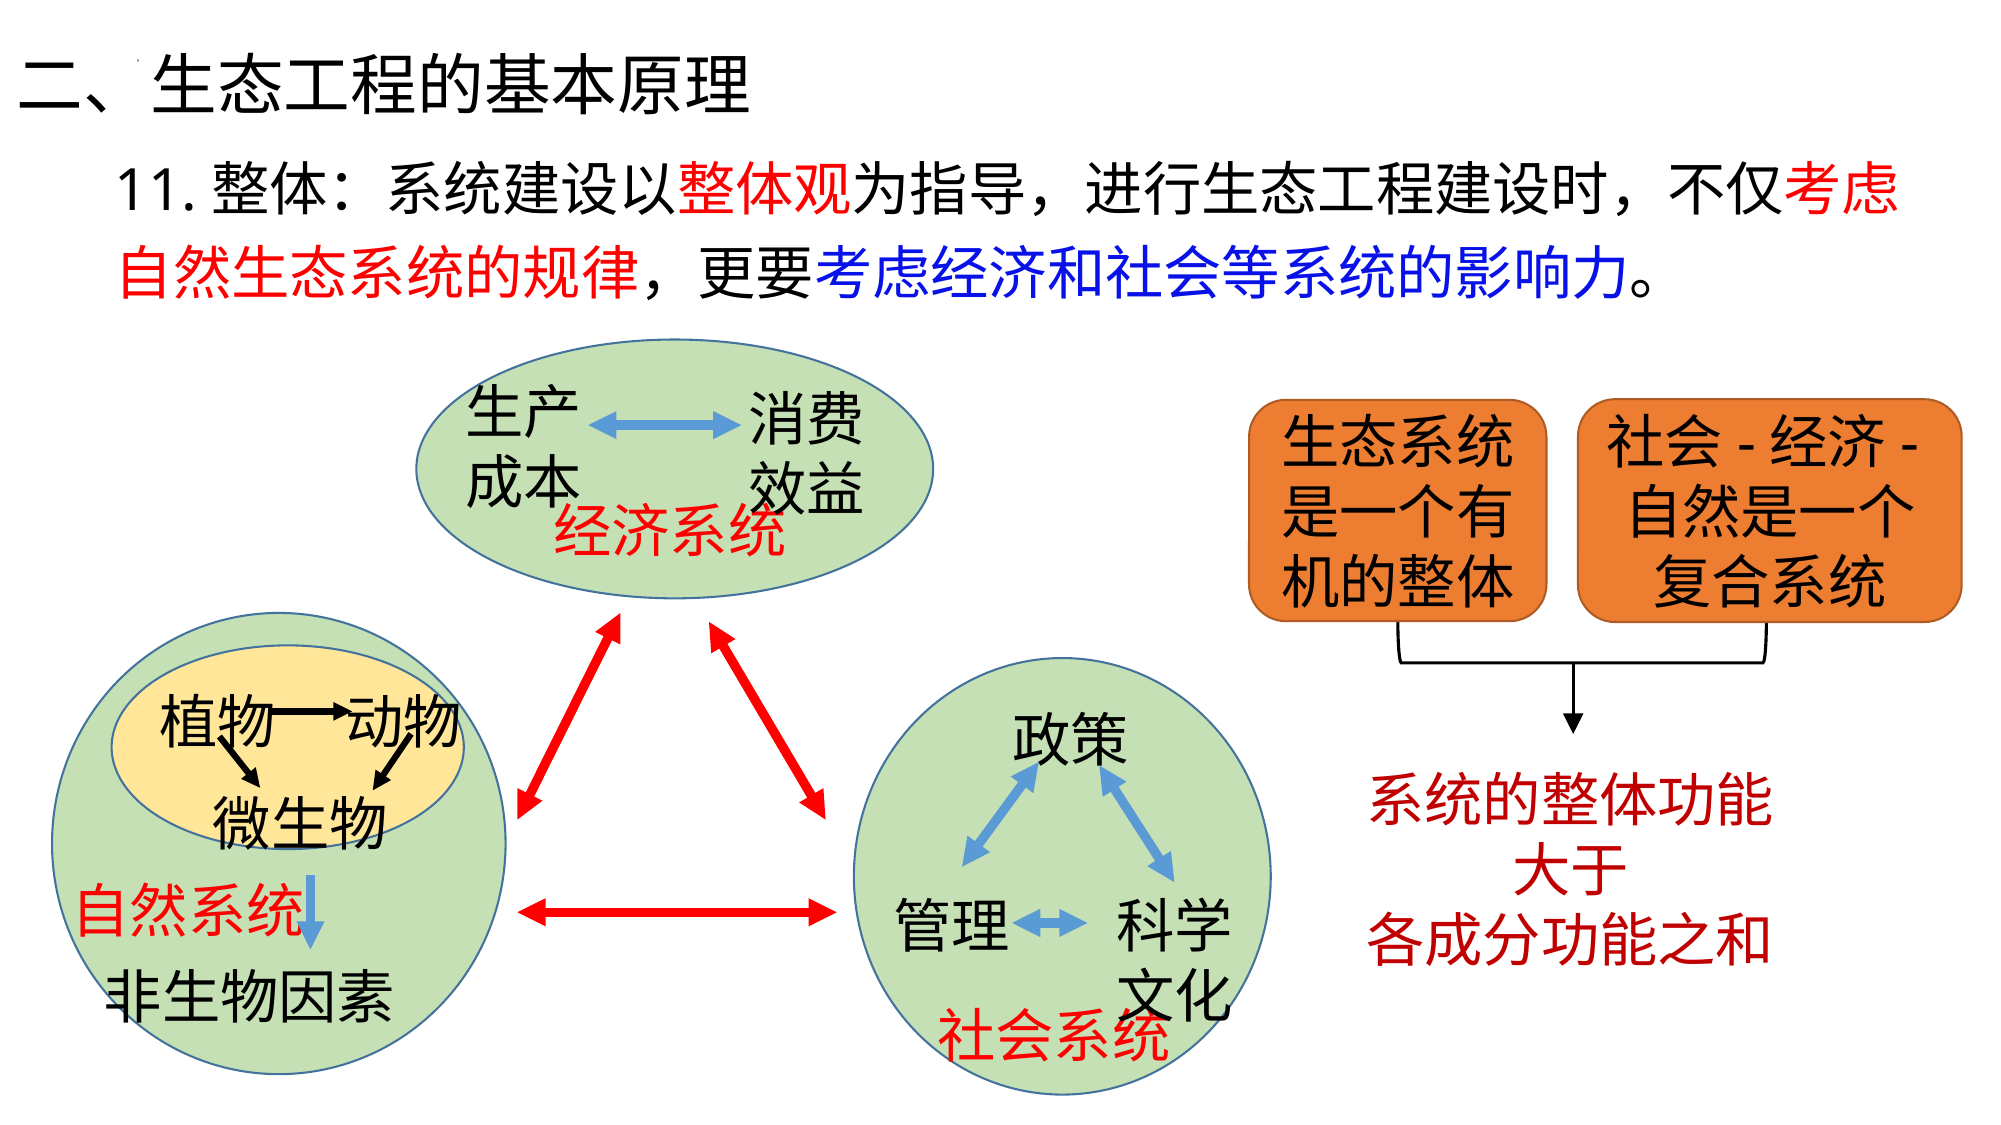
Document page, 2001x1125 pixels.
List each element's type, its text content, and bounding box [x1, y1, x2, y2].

text_box 11.整体：系统建设以整体观为指导，进行生态工程建设时，不仅考虑自然生态系统的规律，更要考虑经济和社会等系统的影响力。 [100, 131, 1926, 314]
text_box 社会-经济-自然是一个复合系统 [1576, 398, 1963, 624]
text_box 二、生态工程的基本原理 [2, 35, 854, 131]
text_box 系统的整体功能 大于 各成分功能之和 [1305, 755, 1836, 981]
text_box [51, 339, 1271, 1095]
text_box [1396, 621, 1768, 665]
text_box 生态系统是一个有机的整体 [1271, 398, 1548, 623]
